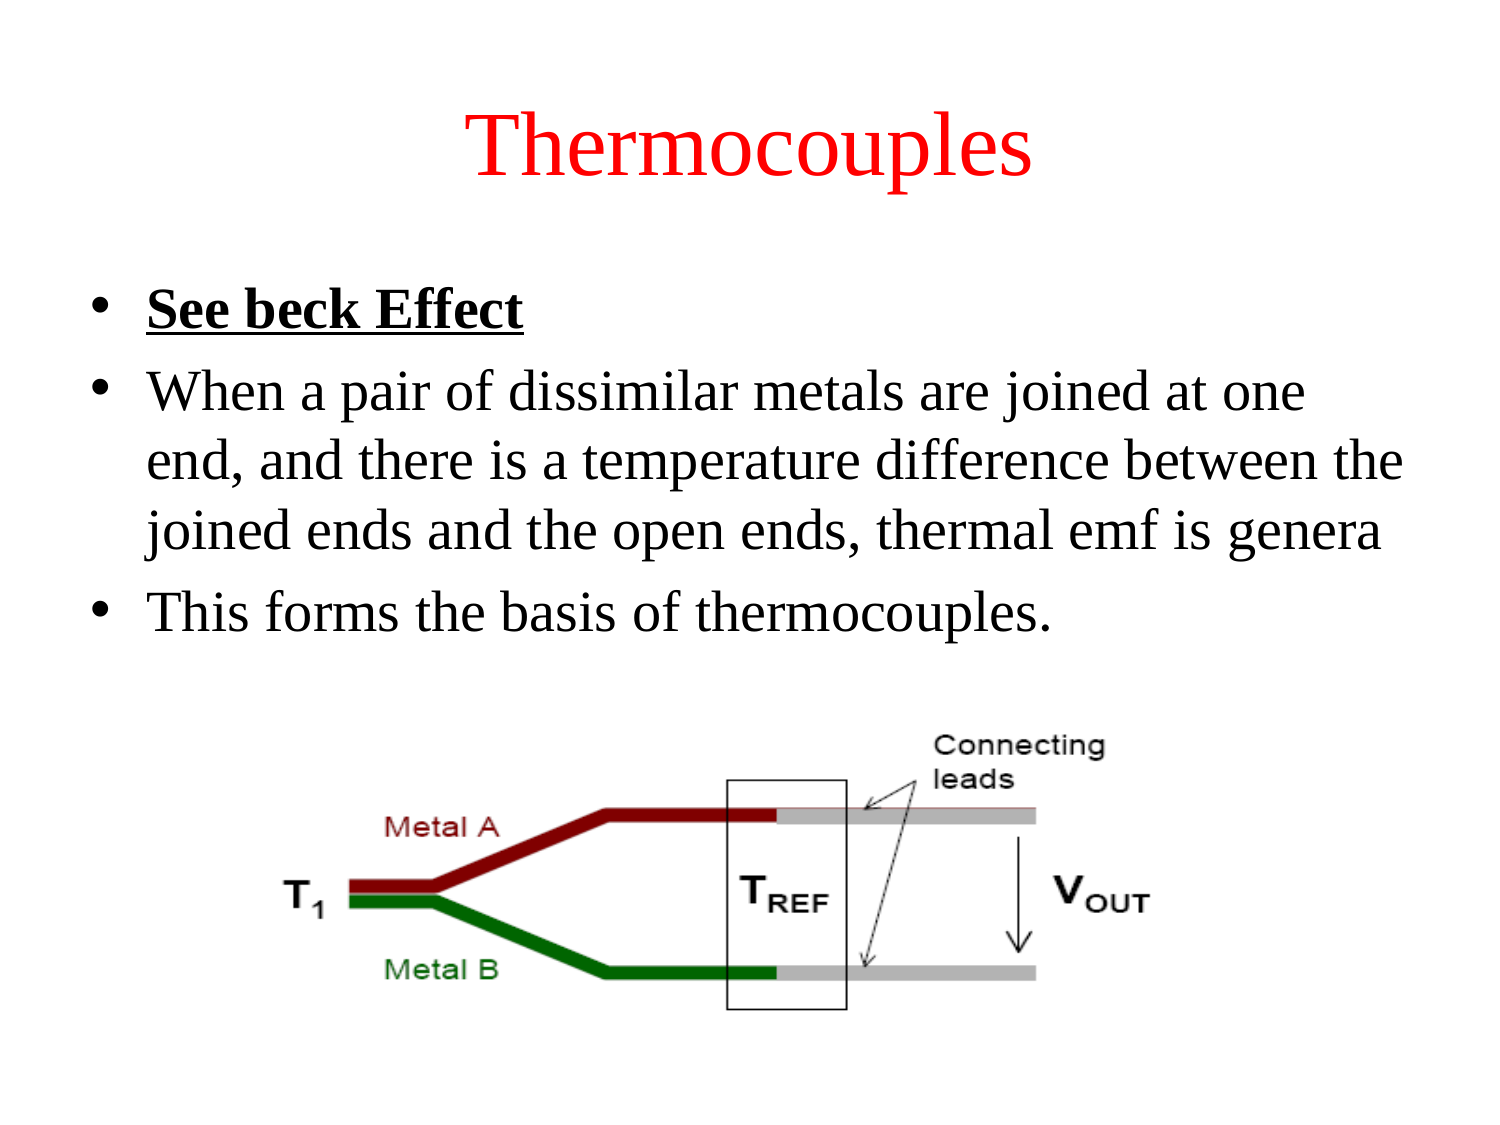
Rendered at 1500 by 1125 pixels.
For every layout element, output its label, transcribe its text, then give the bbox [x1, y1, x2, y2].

list See beck Effect When a pair of dissimilar metals are joined at one end, and there is a temperature difference between the joined ends and the open ends, thermal emf is genera This forms the basis of thermocouples. [75, 262, 1425, 1005]
title Thermocouples [75, 45, 1425, 233]
picture [249, 724, 1238, 1026]
